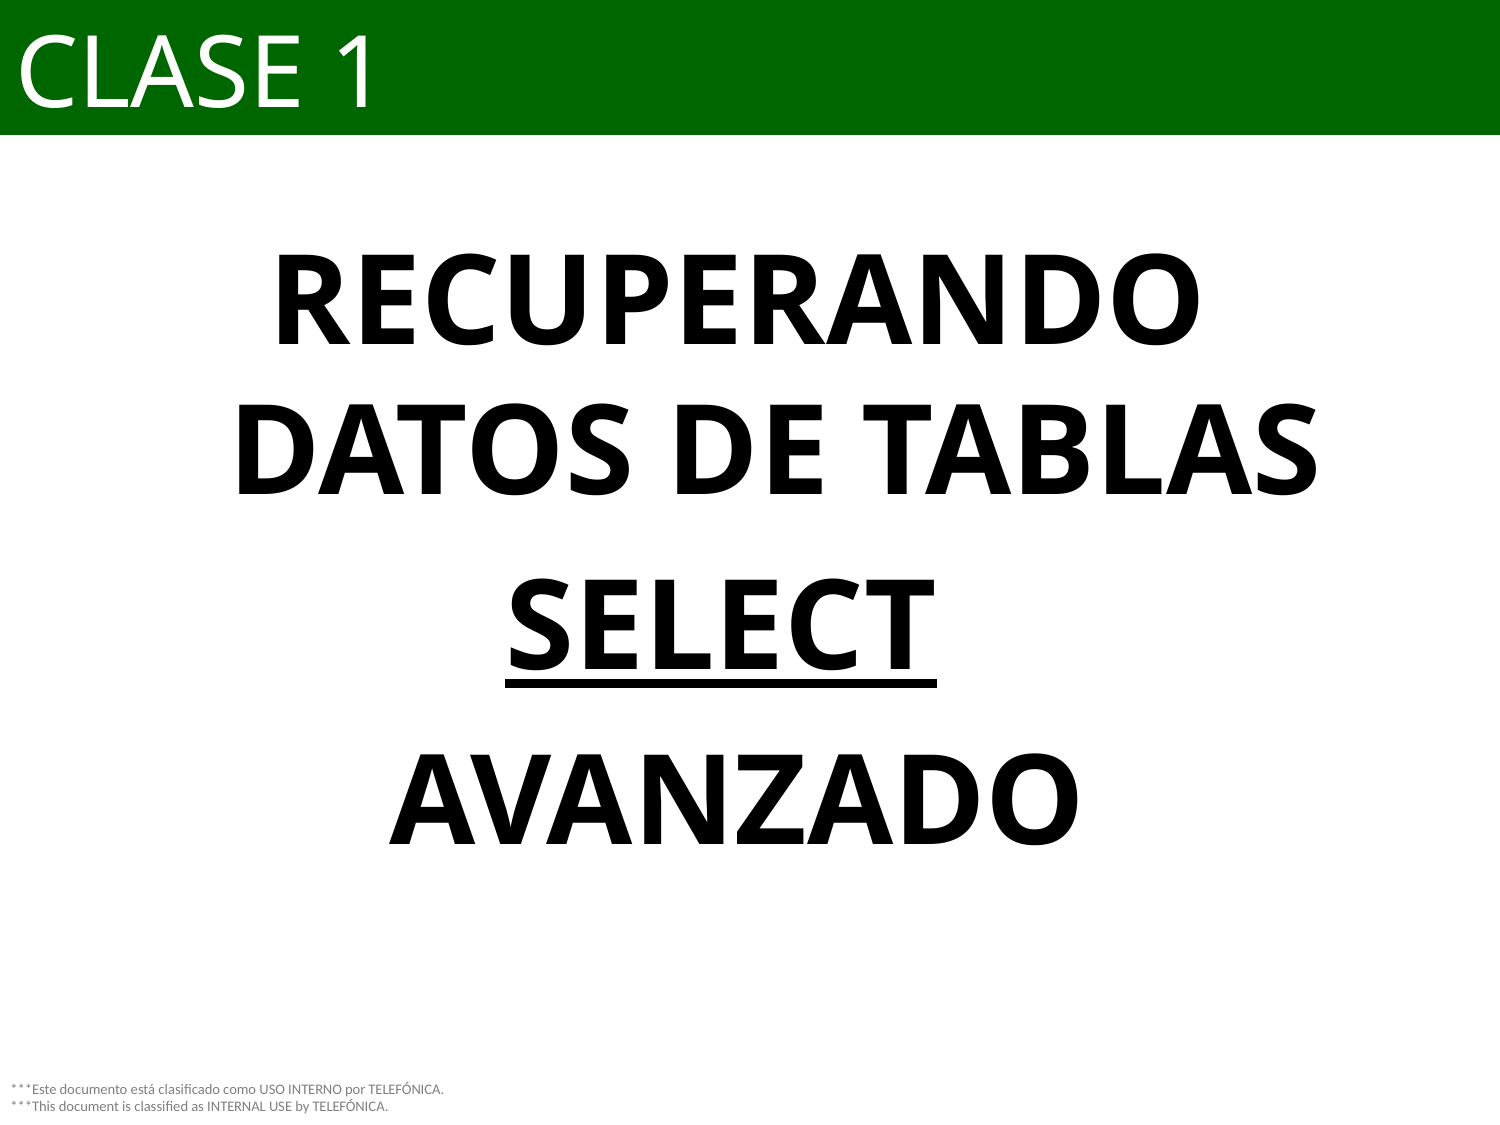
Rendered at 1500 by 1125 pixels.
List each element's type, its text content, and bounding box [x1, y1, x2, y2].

list RECUPERANDO DATOS DE TABLAS SELECT AVANZADO [75, 212, 1400, 1025]
title CLASE 1 [0, 0, 1500, 135]
